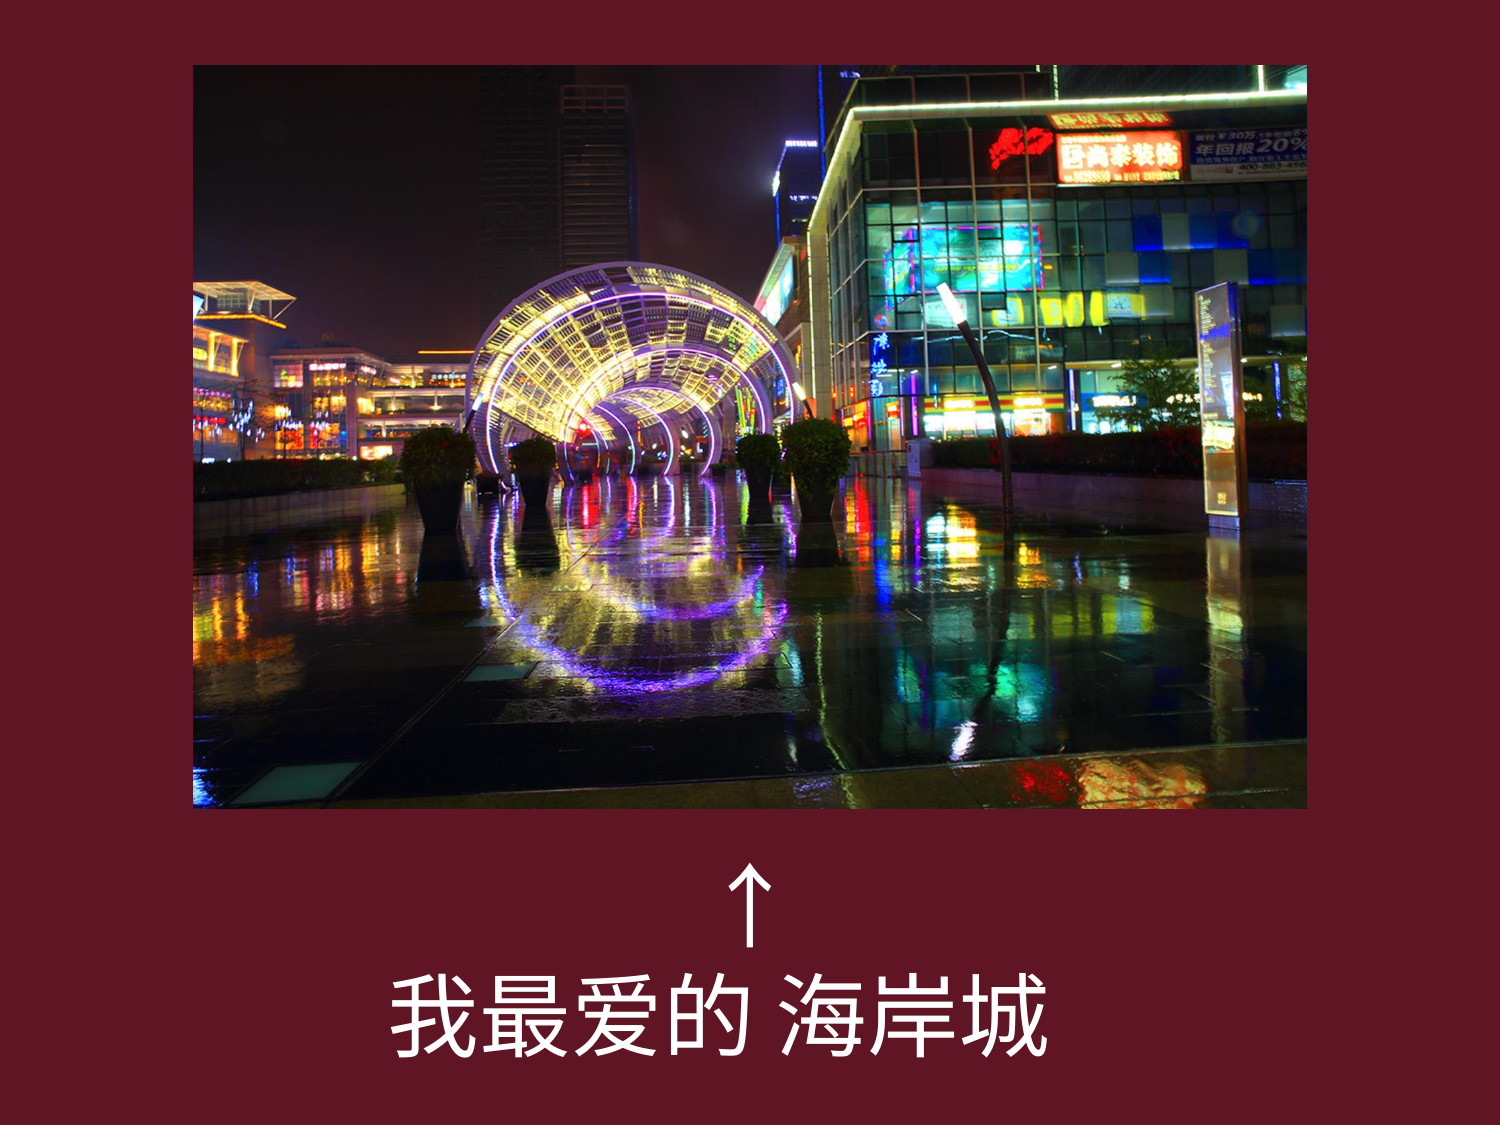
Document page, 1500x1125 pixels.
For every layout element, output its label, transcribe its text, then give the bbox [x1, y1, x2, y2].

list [193, 65, 1307, 809]
title ↑ 我最爱的 海岸城 [74, 864, 1426, 1053]
